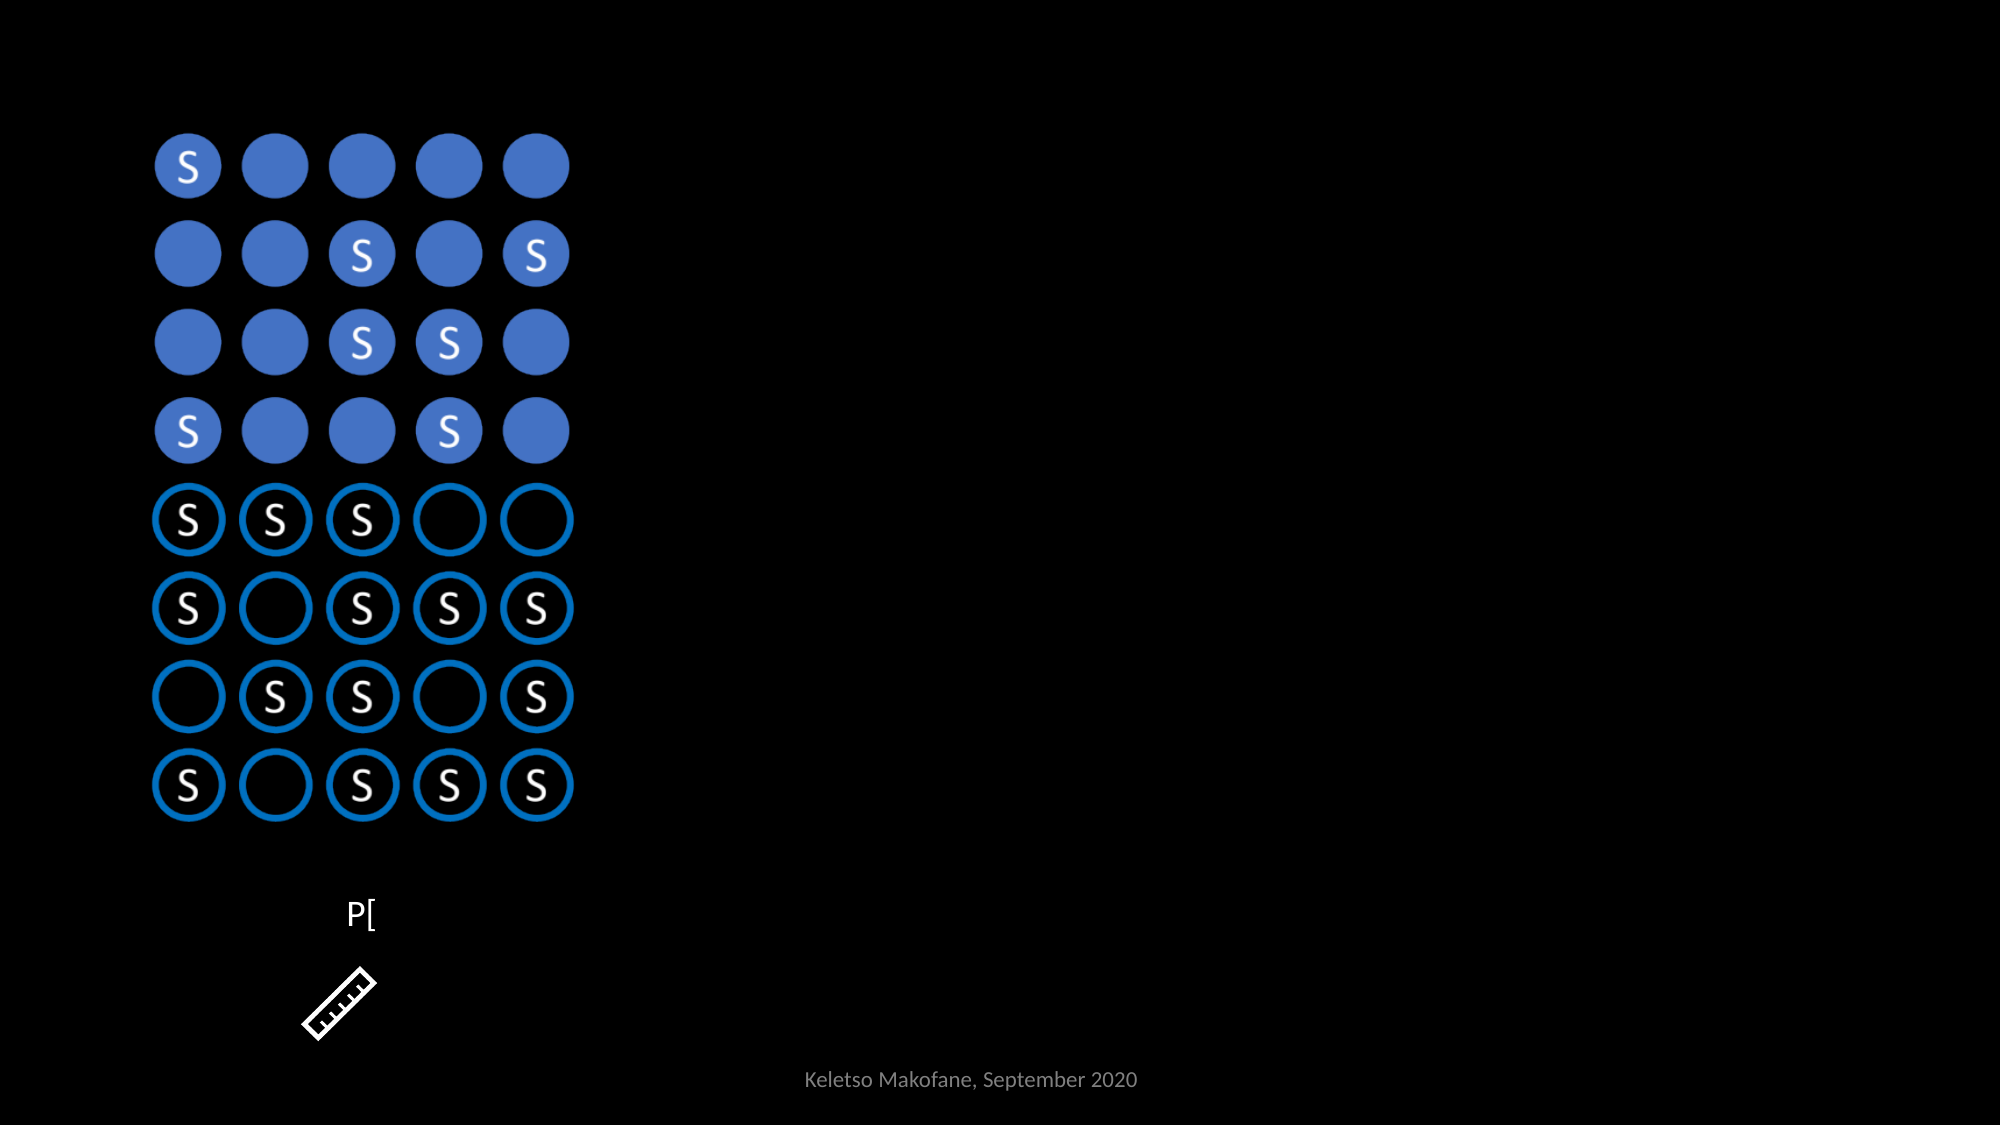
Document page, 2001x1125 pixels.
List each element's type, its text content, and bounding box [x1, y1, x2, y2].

text_box Keletso Makofane, September 2020 [790, 1057, 1154, 1100]
picture [147, 121, 577, 841]
picture [298, 963, 380, 1044]
